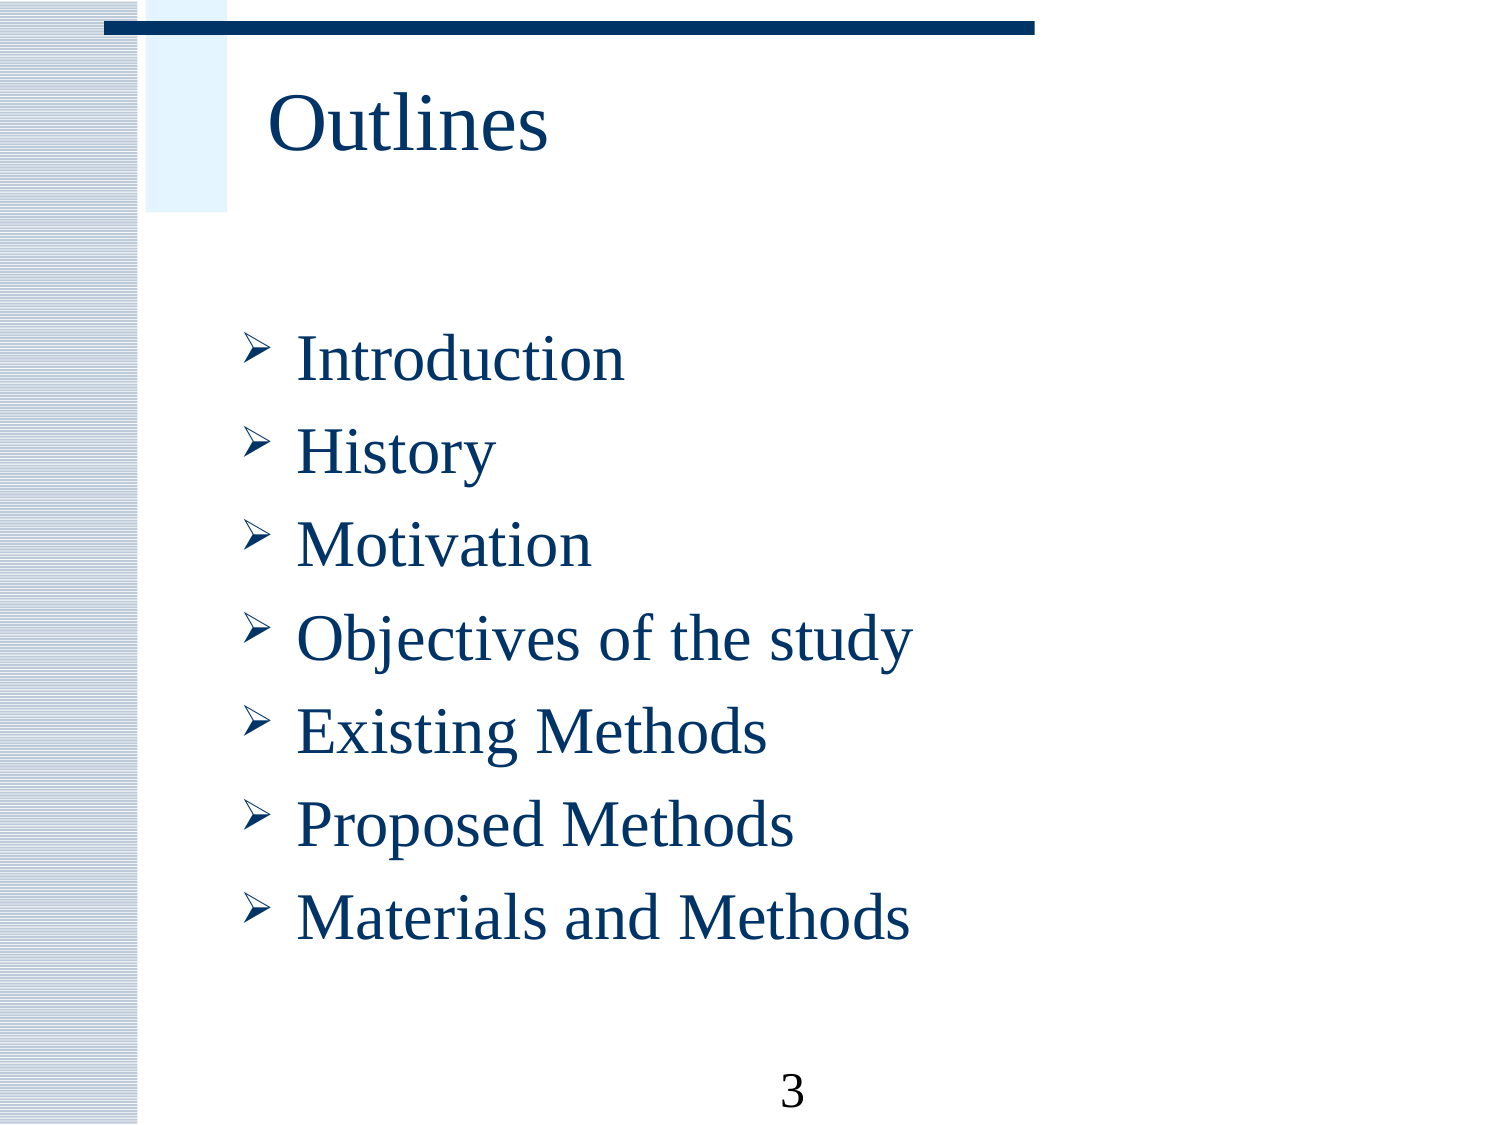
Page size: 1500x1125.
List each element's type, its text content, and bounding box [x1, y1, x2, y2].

title Outlines [251, 24, 1463, 226]
list Introduction History Motivation Objectives of the study Existing Methods Proposed Methods Materials and Methods [224, 305, 1258, 1001]
slide_number 3 [612, 1050, 973, 1125]
